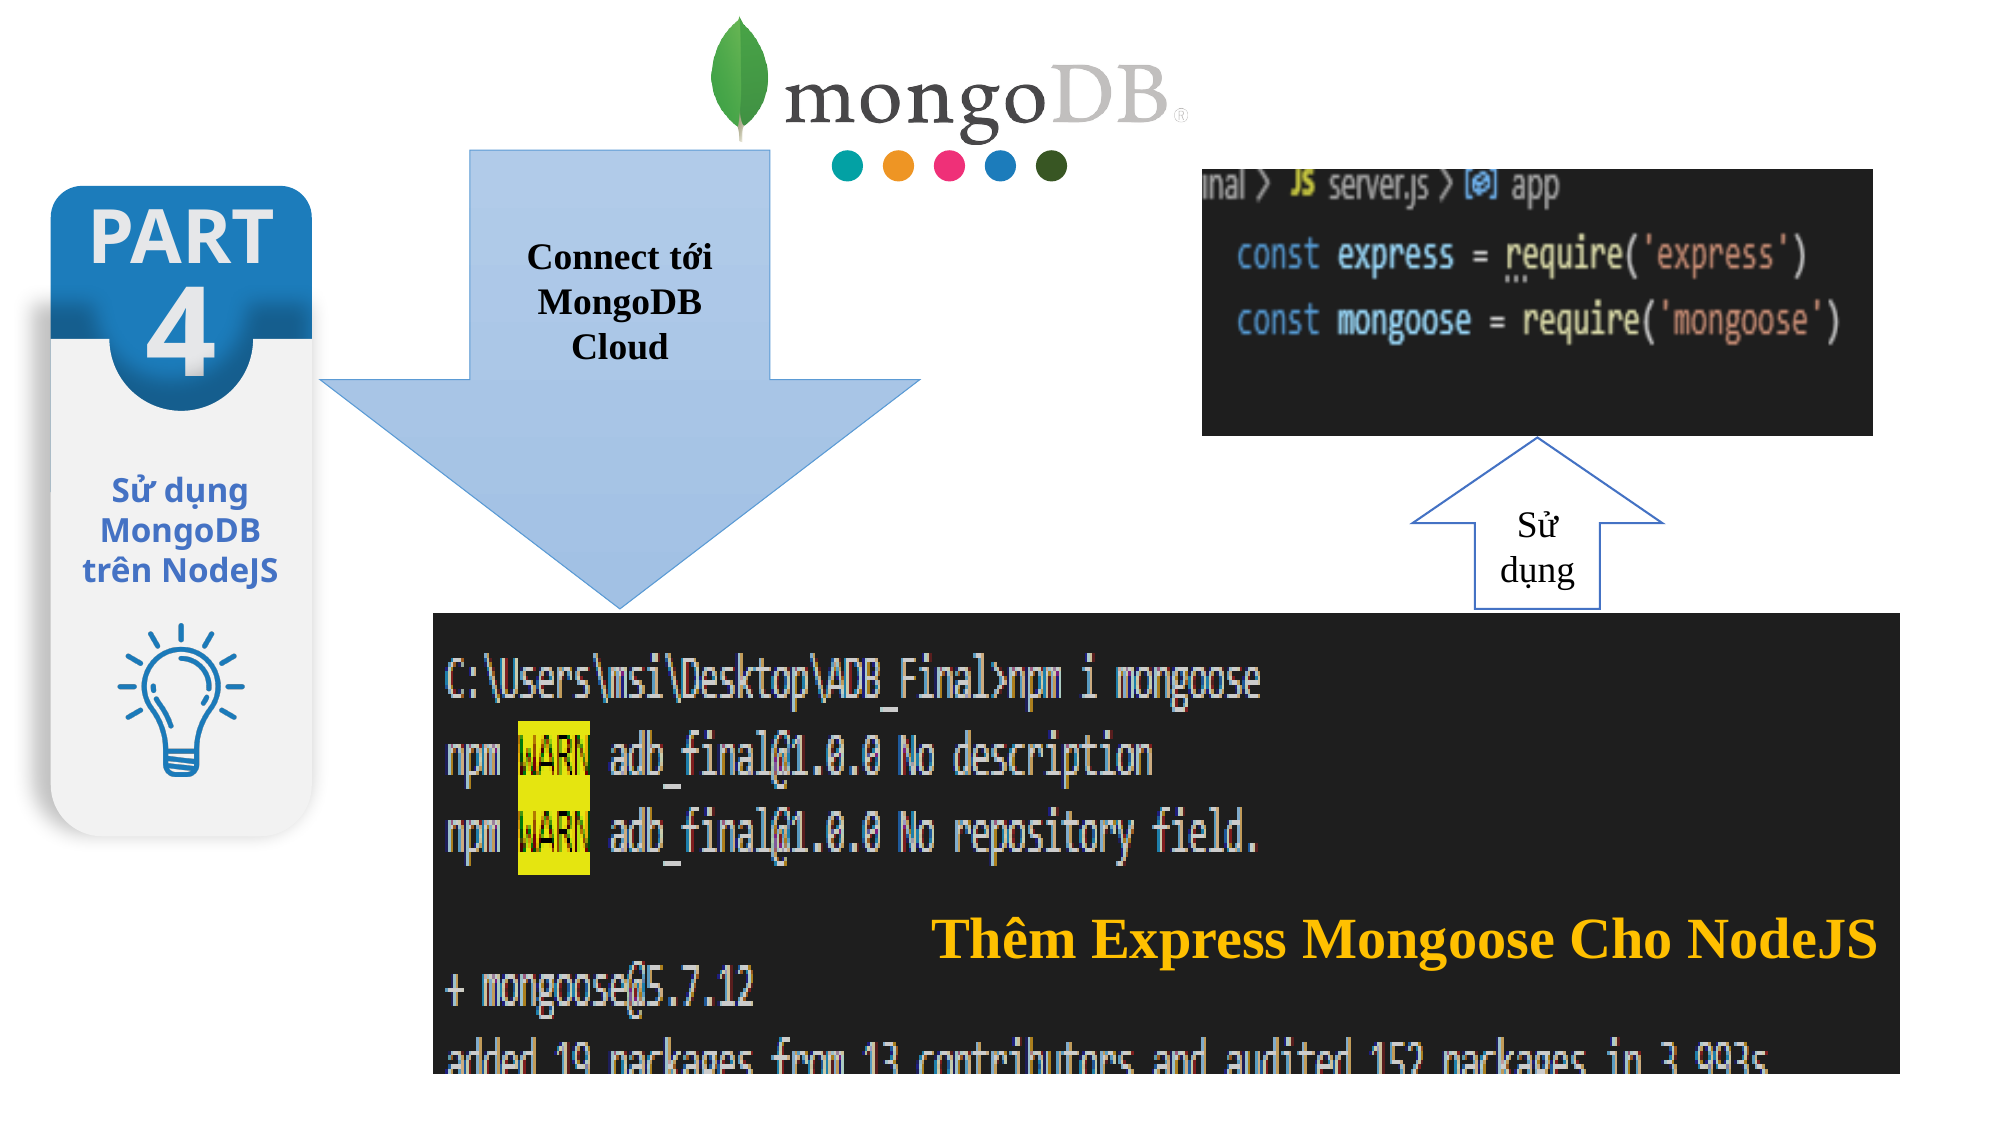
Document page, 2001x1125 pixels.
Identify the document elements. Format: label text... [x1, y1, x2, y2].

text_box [33, 181, 330, 493]
picture [1202, 169, 1873, 436]
text_box [49, 493, 313, 838]
text_box Connect tới MongoDB Cloud [330, 149, 922, 610]
picture [433, 613, 1900, 1074]
picture [104, 623, 258, 777]
text_box Sử dụng [1409, 436, 1666, 610]
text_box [49, 410, 312, 598]
picture [711, 15, 1188, 145]
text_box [831, 150, 1068, 182]
